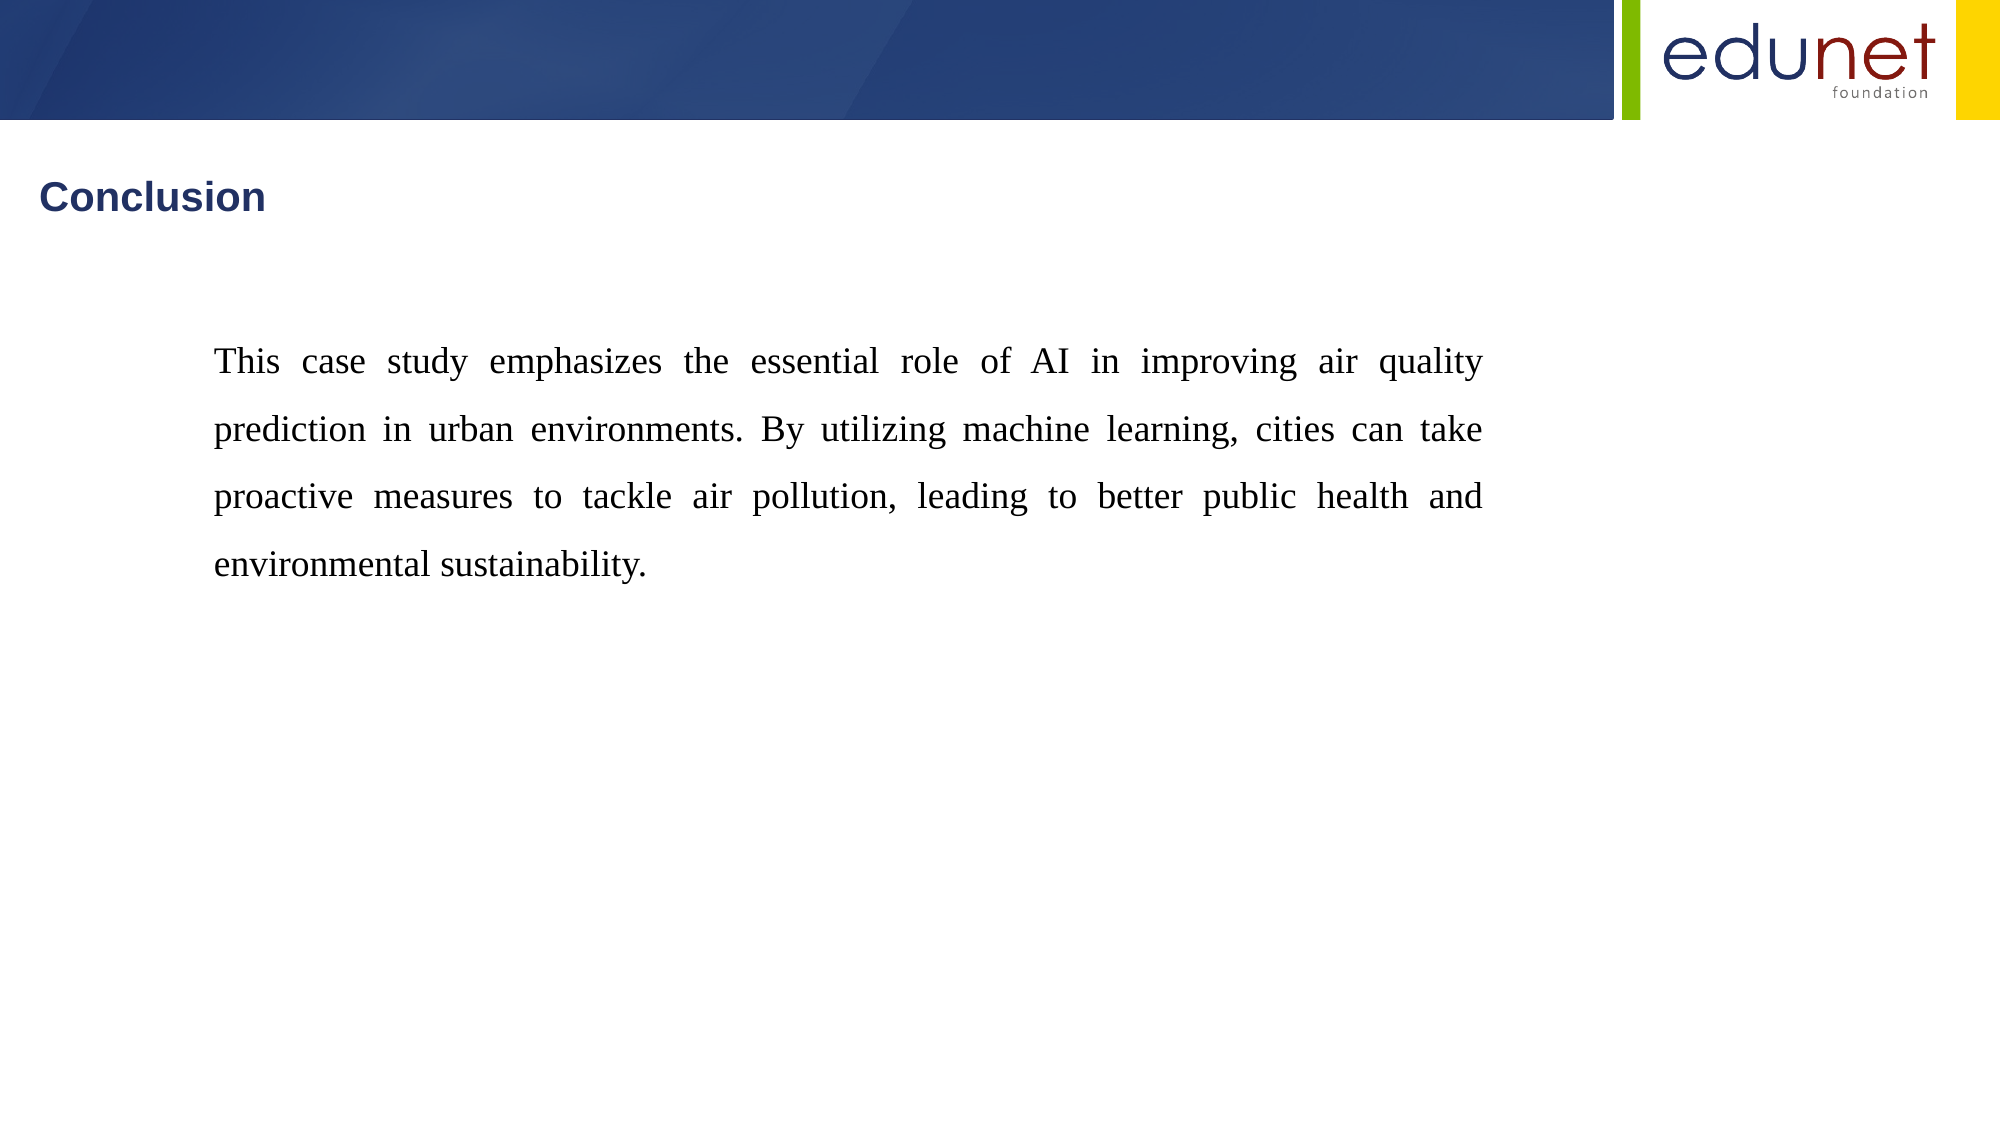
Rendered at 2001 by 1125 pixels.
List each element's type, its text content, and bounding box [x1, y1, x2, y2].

picture [1652, 12, 1948, 108]
text_box This case study emphasizes the essential role of AI in improving air quality prediction in urban environments. By utilizing machine learning, cities can take proactive measures to tackle air pollution, leading to better public health and environmental sustainability. [199, 306, 1500, 592]
text_box Conclusion [24, 162, 1026, 227]
